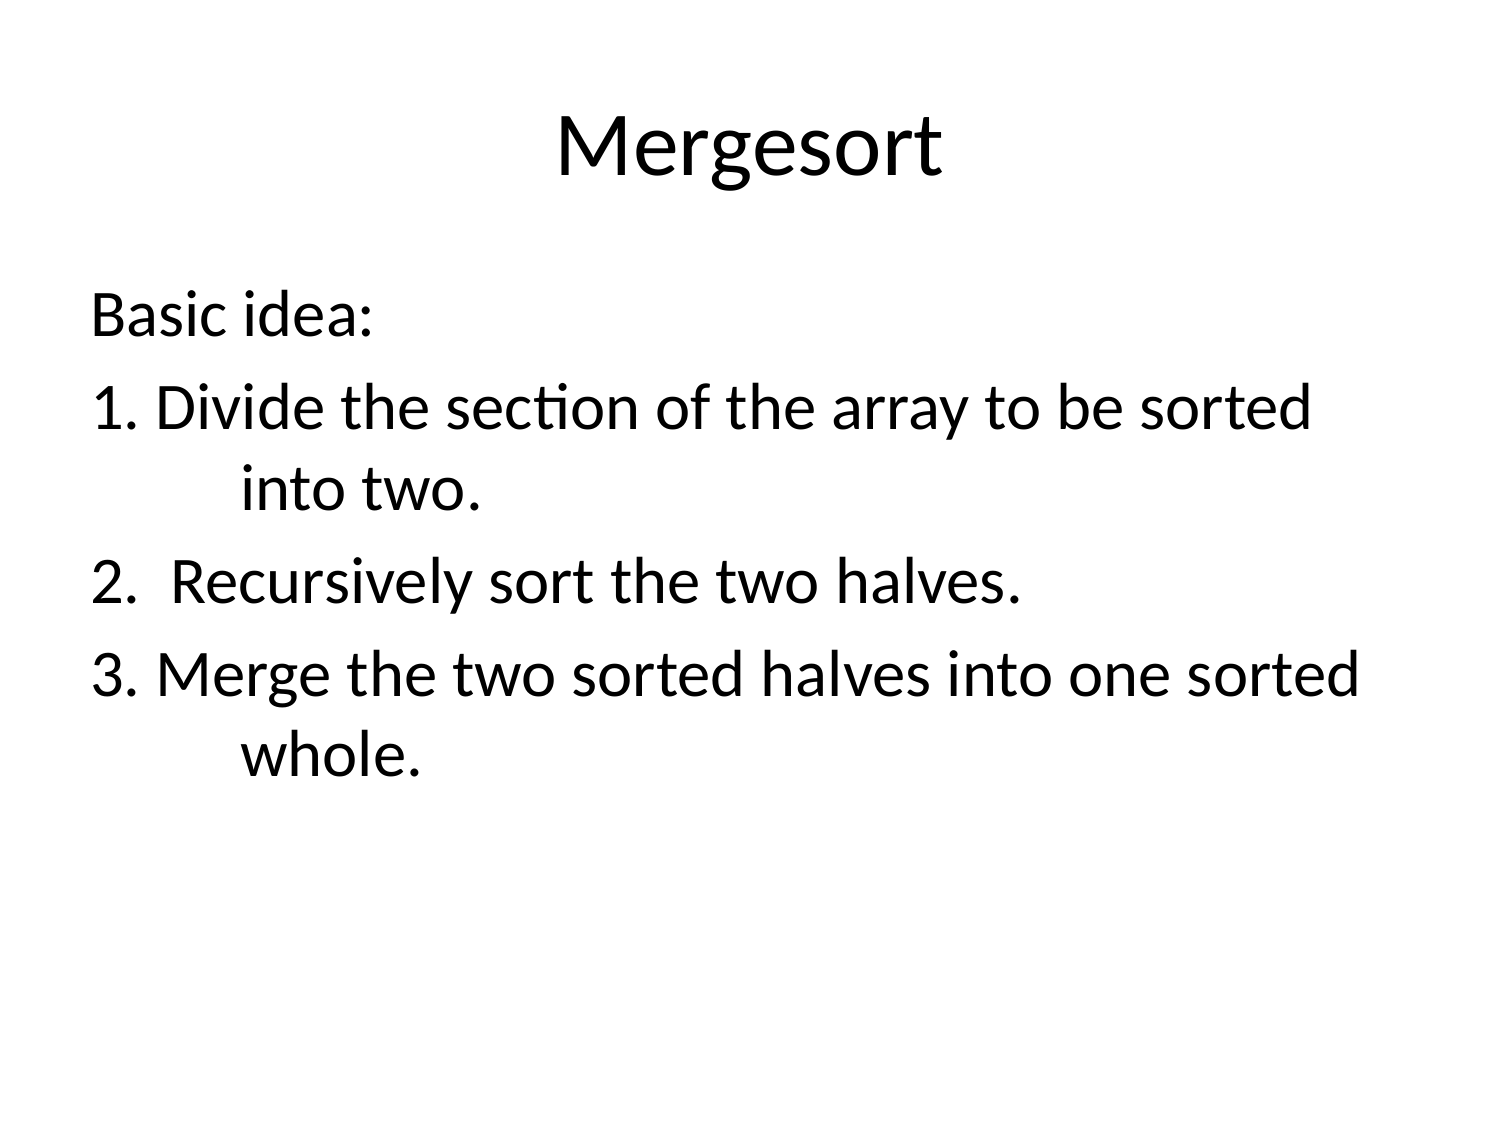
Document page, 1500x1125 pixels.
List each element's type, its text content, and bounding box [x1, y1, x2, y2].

list Basic idea: 1. Divide the section of the array to be sorted into two. 2. Recursively sort the two halves. 3. Merge the two sorted halves into one sorted whole. [75, 262, 1425, 1005]
title Mergesort [75, 45, 1425, 233]
